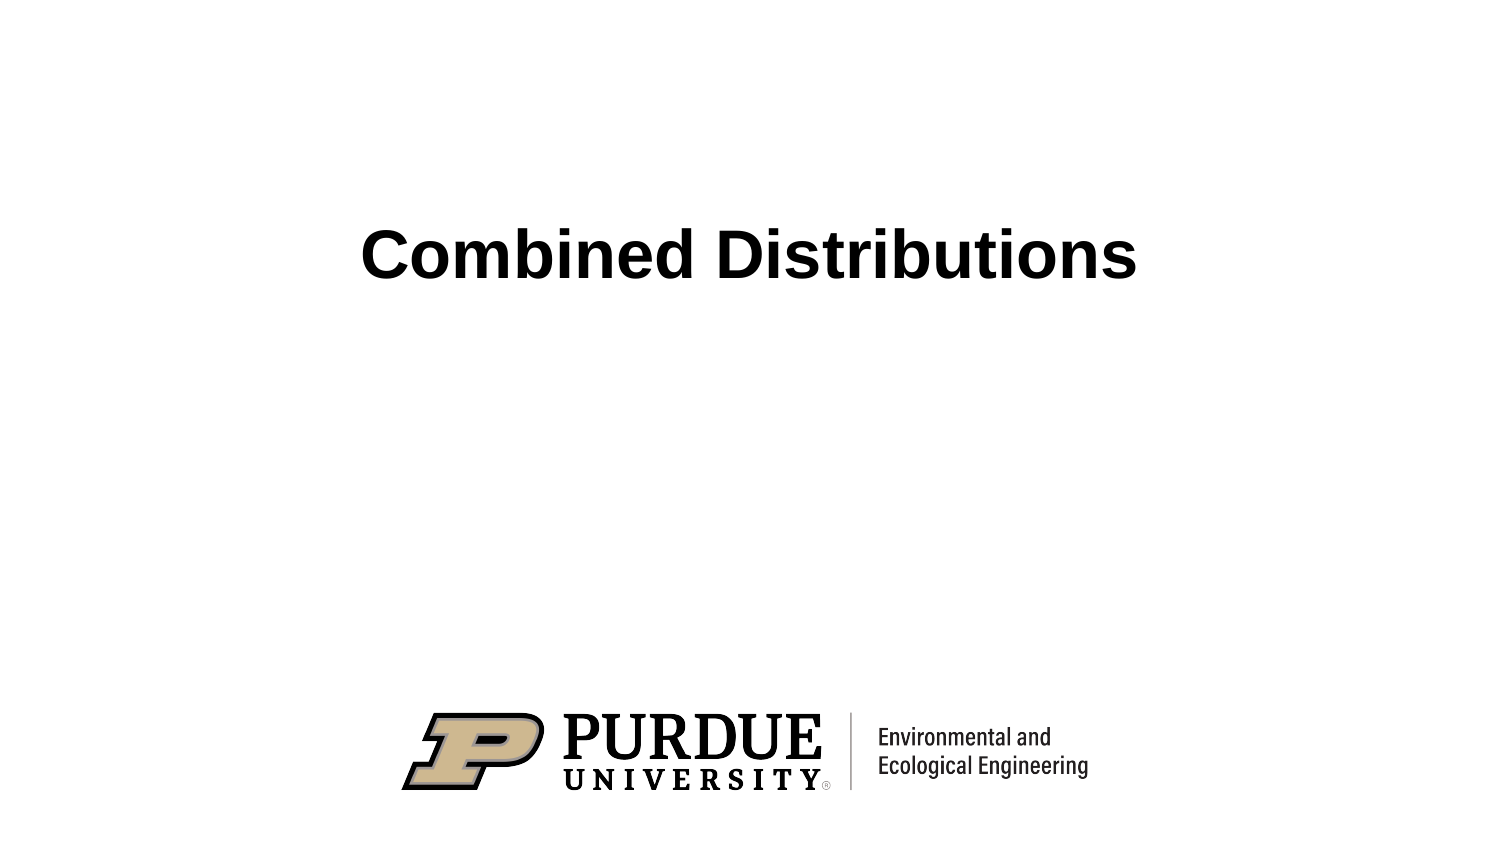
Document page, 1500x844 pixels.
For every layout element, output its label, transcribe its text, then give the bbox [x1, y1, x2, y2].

title Combined Distributions [147, 101, 1353, 401]
picture [401, 710, 1099, 795]
